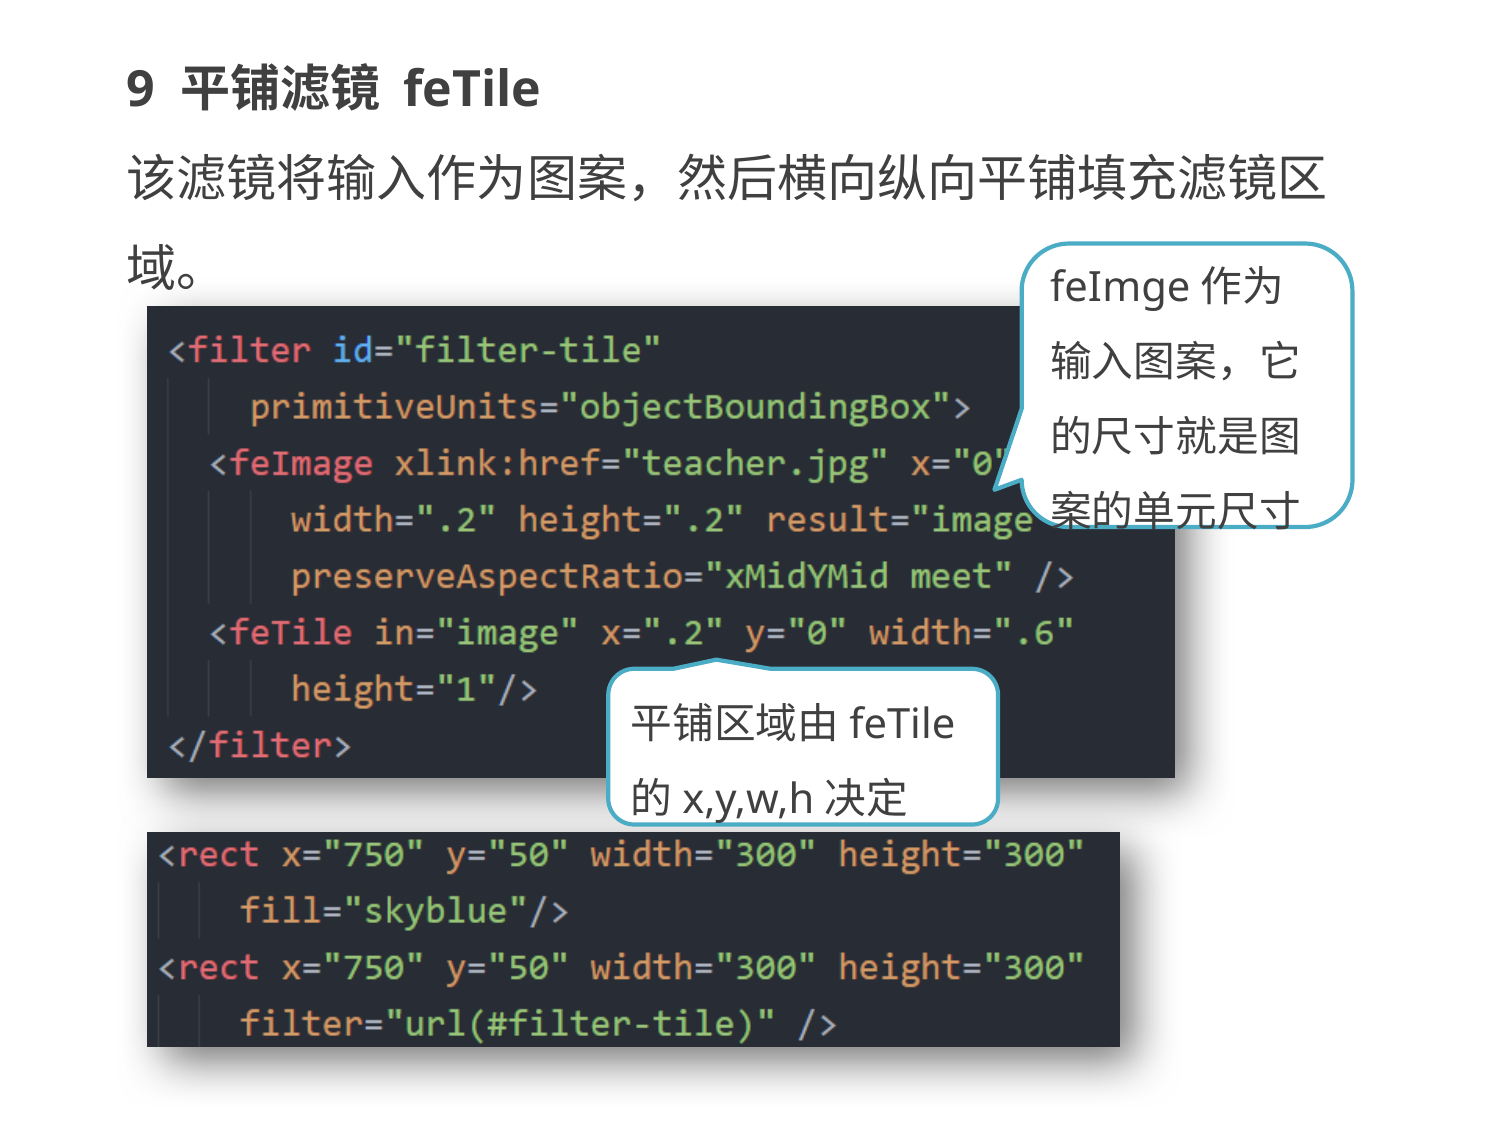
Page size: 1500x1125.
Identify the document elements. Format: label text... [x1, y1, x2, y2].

text_box feImge作为输入图案，它的尺寸就是图案的单元尺寸 [1019, 241, 1355, 530]
text_box 9 平铺滤镜 feTile 该滤镜将输入作为图案，然后横向纵向平铺填充滤镜区域。 [112, 19, 1388, 304]
picture [147, 306, 1175, 778]
picture [147, 832, 1120, 1048]
text_box 平铺区域由feTile的x,y,w,h决定 [606, 785, 1001, 827]
